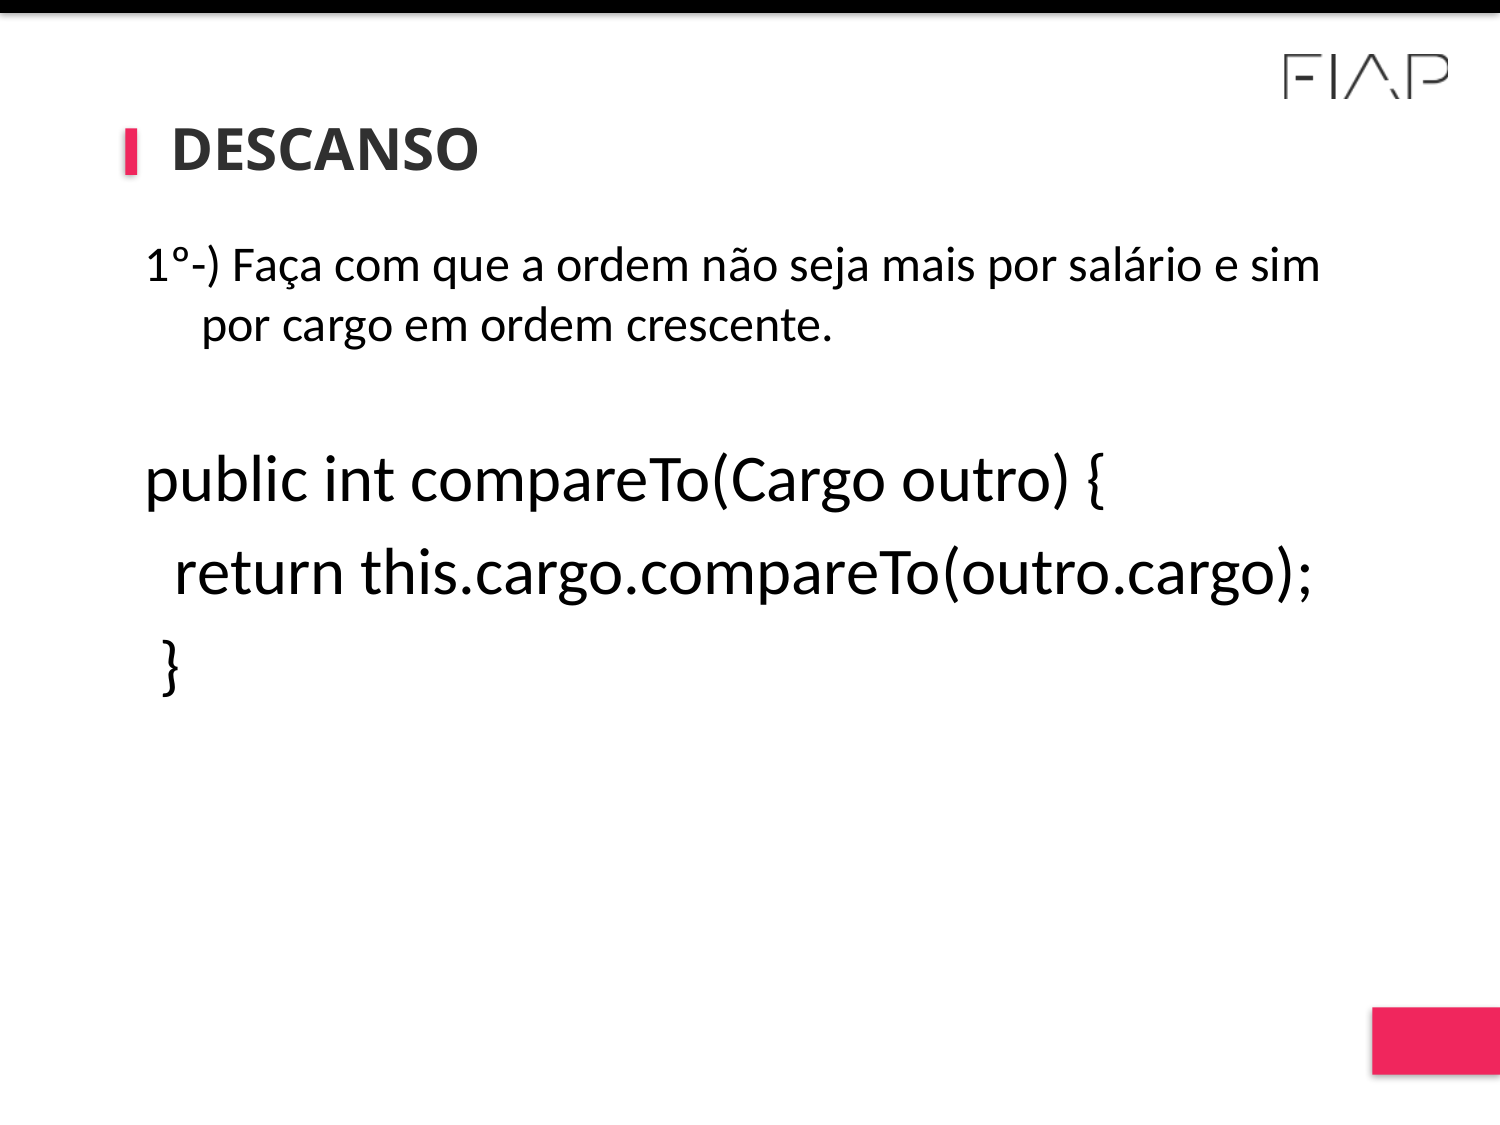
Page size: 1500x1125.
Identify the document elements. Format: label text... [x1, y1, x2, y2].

text_box DESCANSO [155, 112, 1364, 191]
text_box 1º-) Faça com que a ordem não seja mais por salário e sim por cargo em ordem crescente. public int compareTo(Cargo outro) { return this.cargo.compareTo(outro.cargo); } [129, 224, 1398, 1039]
text_box [1372, 1007, 1500, 1075]
text_box [125, 128, 138, 176]
text_box [0, 0, 1500, 14]
picture [1283, 53, 1449, 99]
text_box [104, 199, 1373, 1014]
